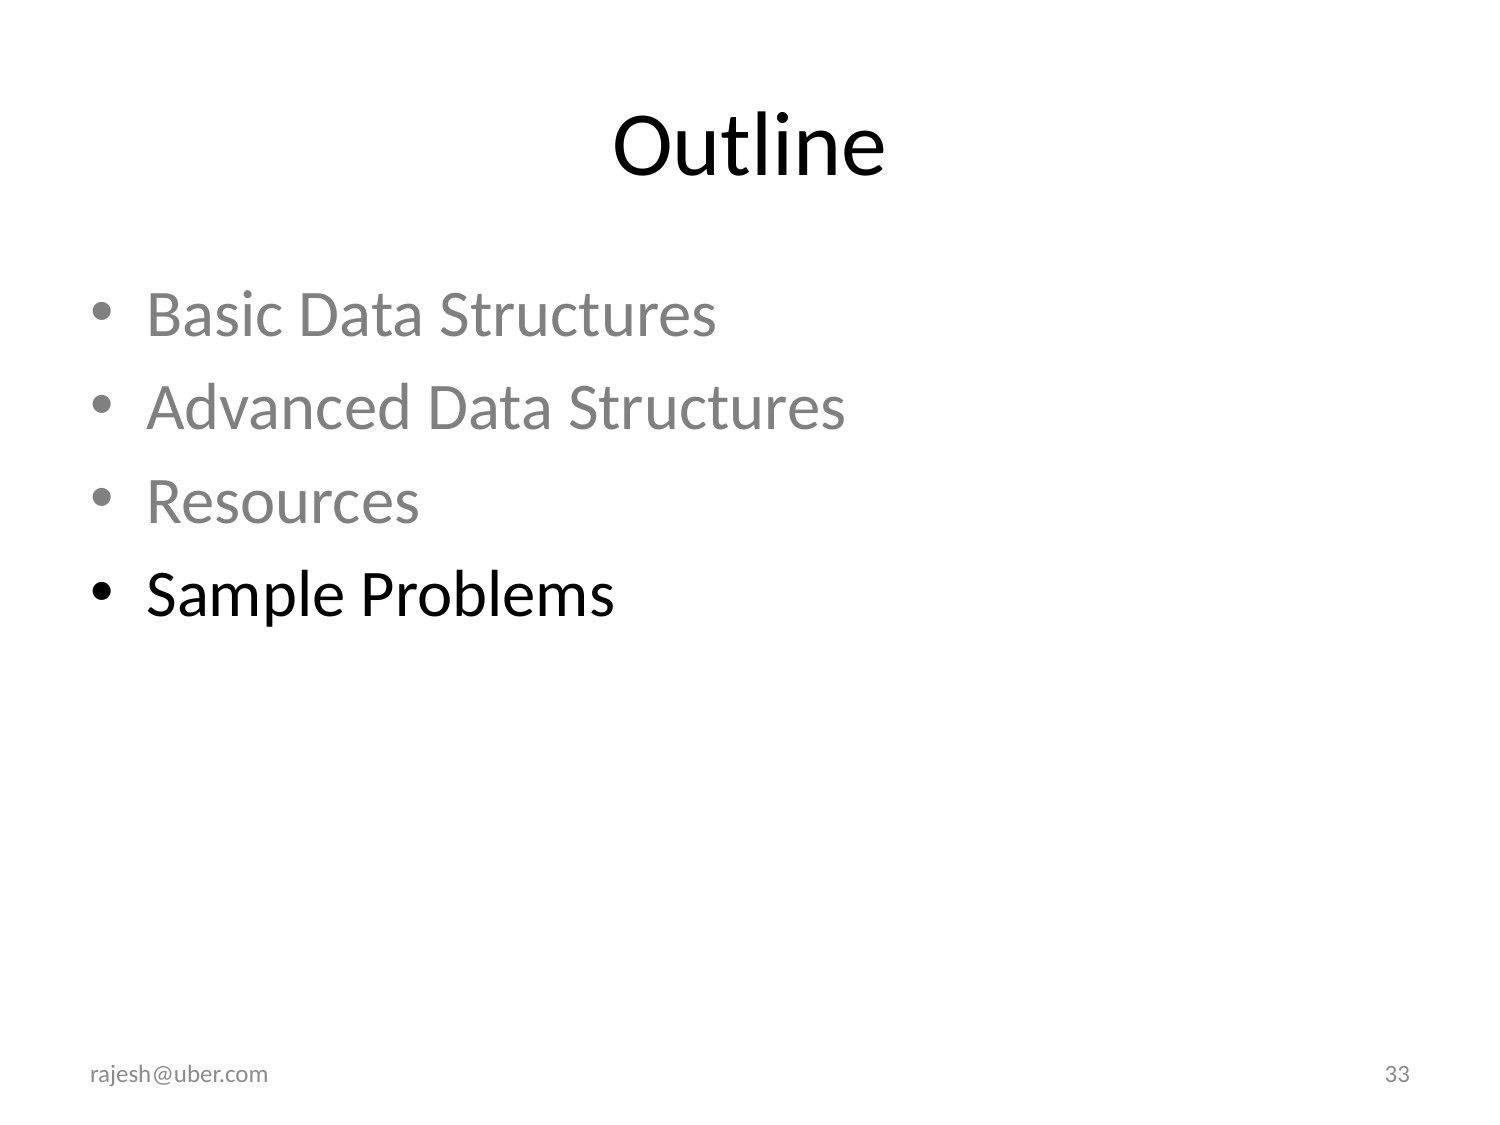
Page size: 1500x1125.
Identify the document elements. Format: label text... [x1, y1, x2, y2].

slide_number 33 [1074, 1042, 1425, 1103]
title Outline [75, 45, 1425, 233]
slide_number rajesh@uber.com [75, 1042, 425, 1103]
list Basic Data Structures Advanced Data Structures Resources Sample Problems [75, 262, 1425, 1005]
